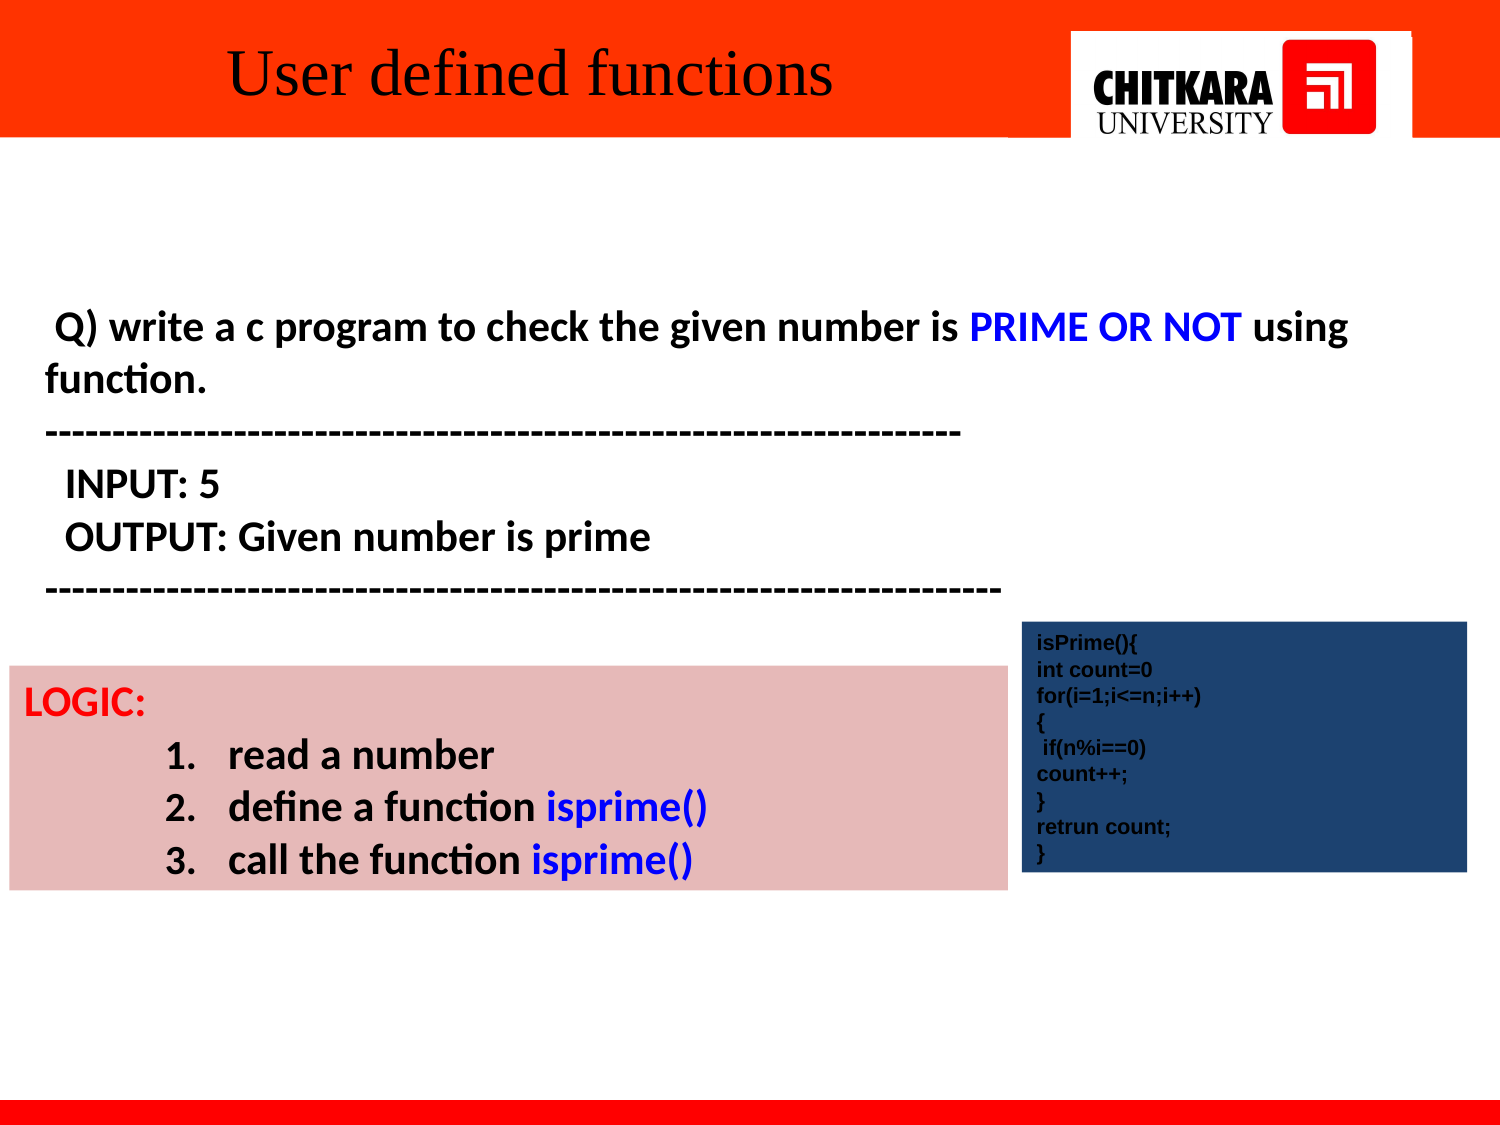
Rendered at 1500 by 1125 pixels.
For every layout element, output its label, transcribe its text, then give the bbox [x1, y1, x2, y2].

text_box isPrime(){ int count=0 for(i=1;i<=n;i++) { if(n%i==0) count++; } retrun count; } [1021, 621, 1468, 873]
text_box Q) write a c program to check the given number is PRIME OR NOT using function. -------------------------------------------------------------------- INPUT: 5 OUTPUT: Given number is prime ----------------------------------------------------------------------- [28, 289, 1477, 620]
picture [1074, 37, 1391, 138]
title User defined functions [0, 0, 1063, 138]
text_box LOGIC: read a number define a function isprime() call the function isprime() [9, 665, 1008, 891]
